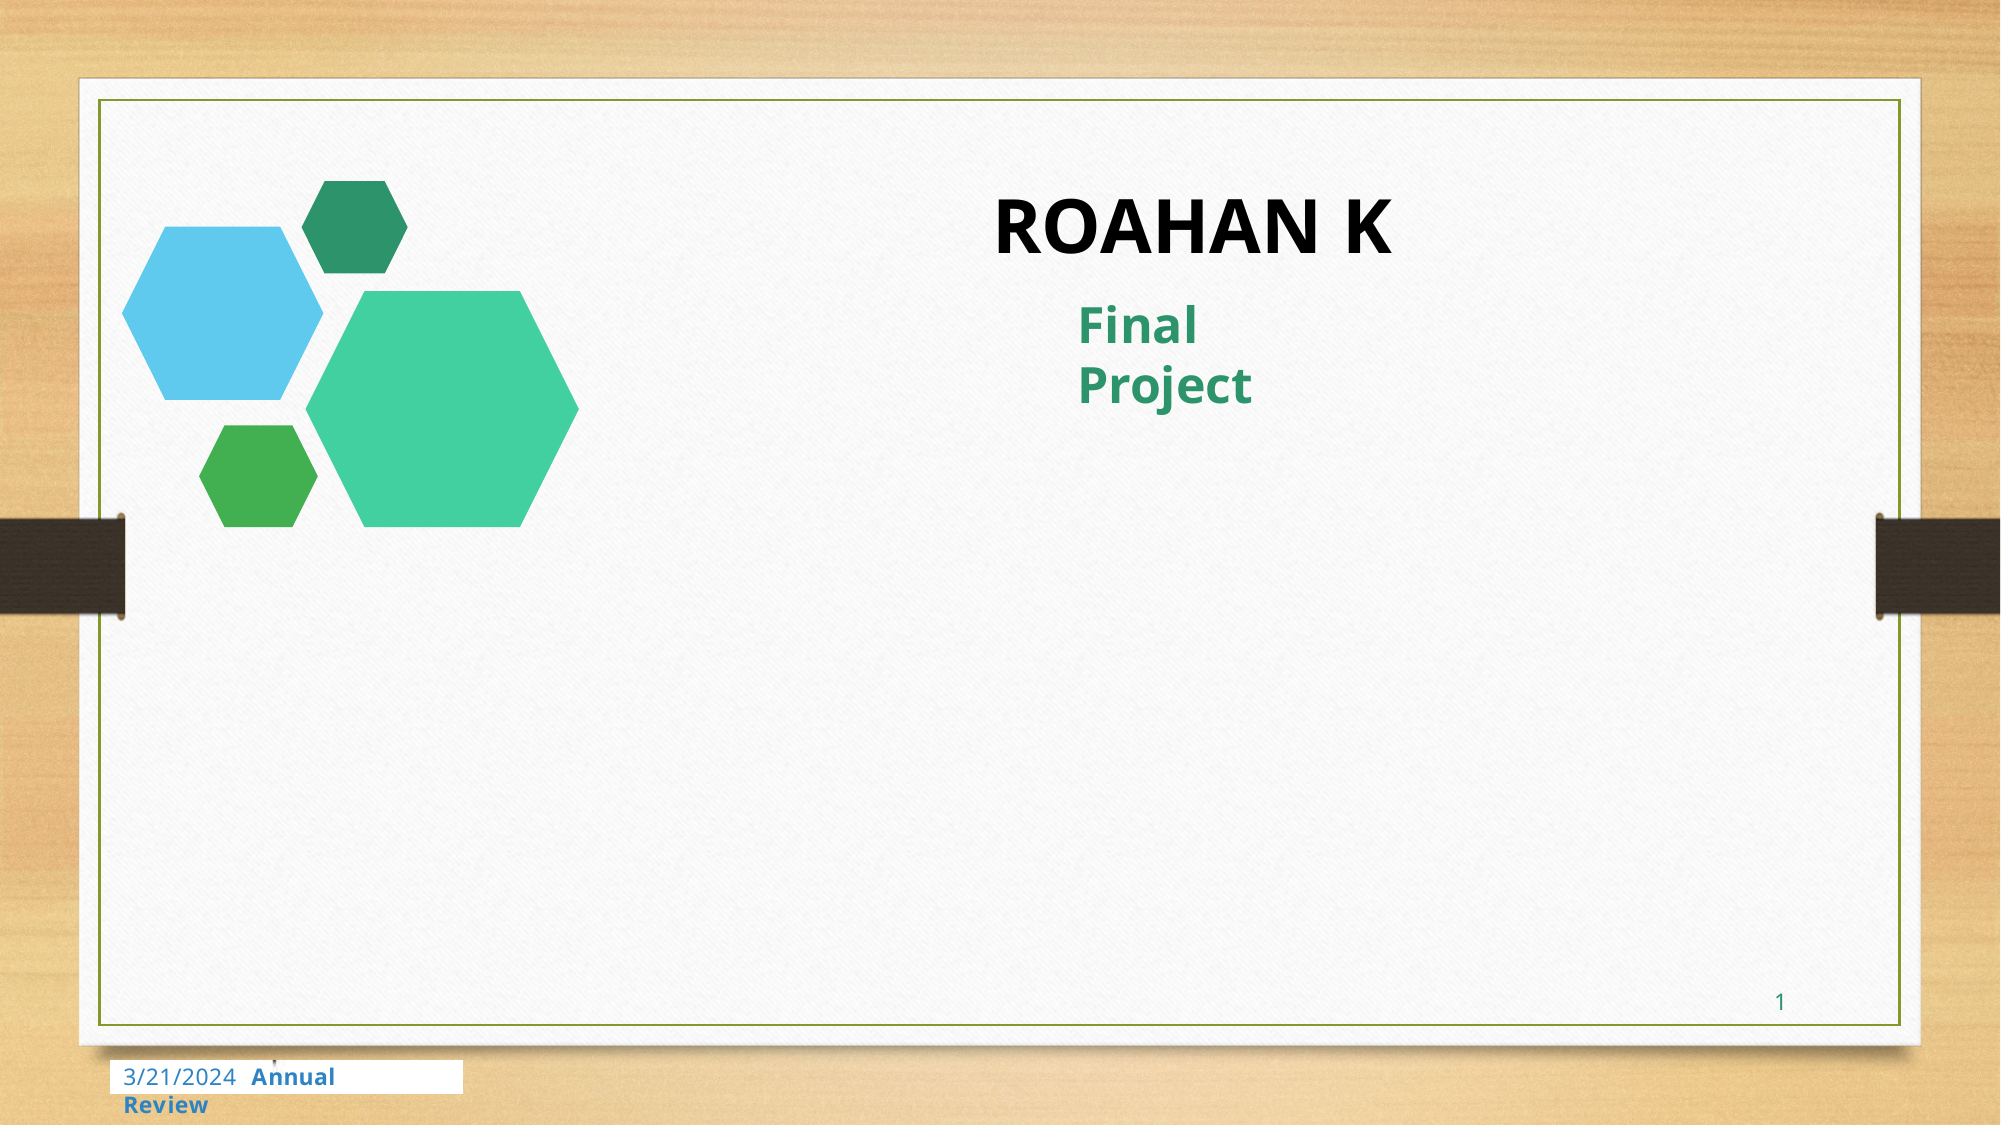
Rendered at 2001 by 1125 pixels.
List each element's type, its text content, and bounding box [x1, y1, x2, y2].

text_box [199, 425, 318, 528]
title ROAHAN K [107, 127, 1415, 318]
picture [0, 0, 2001, 1125]
text_box Final Project [1074, 291, 1380, 414]
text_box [121, 180, 408, 401]
text_box [305, 318, 579, 528]
slide_number 1 [1698, 675, 1788, 1125]
text_box 3/21/2024 Annual Review [121, 1094, 417, 1118]
